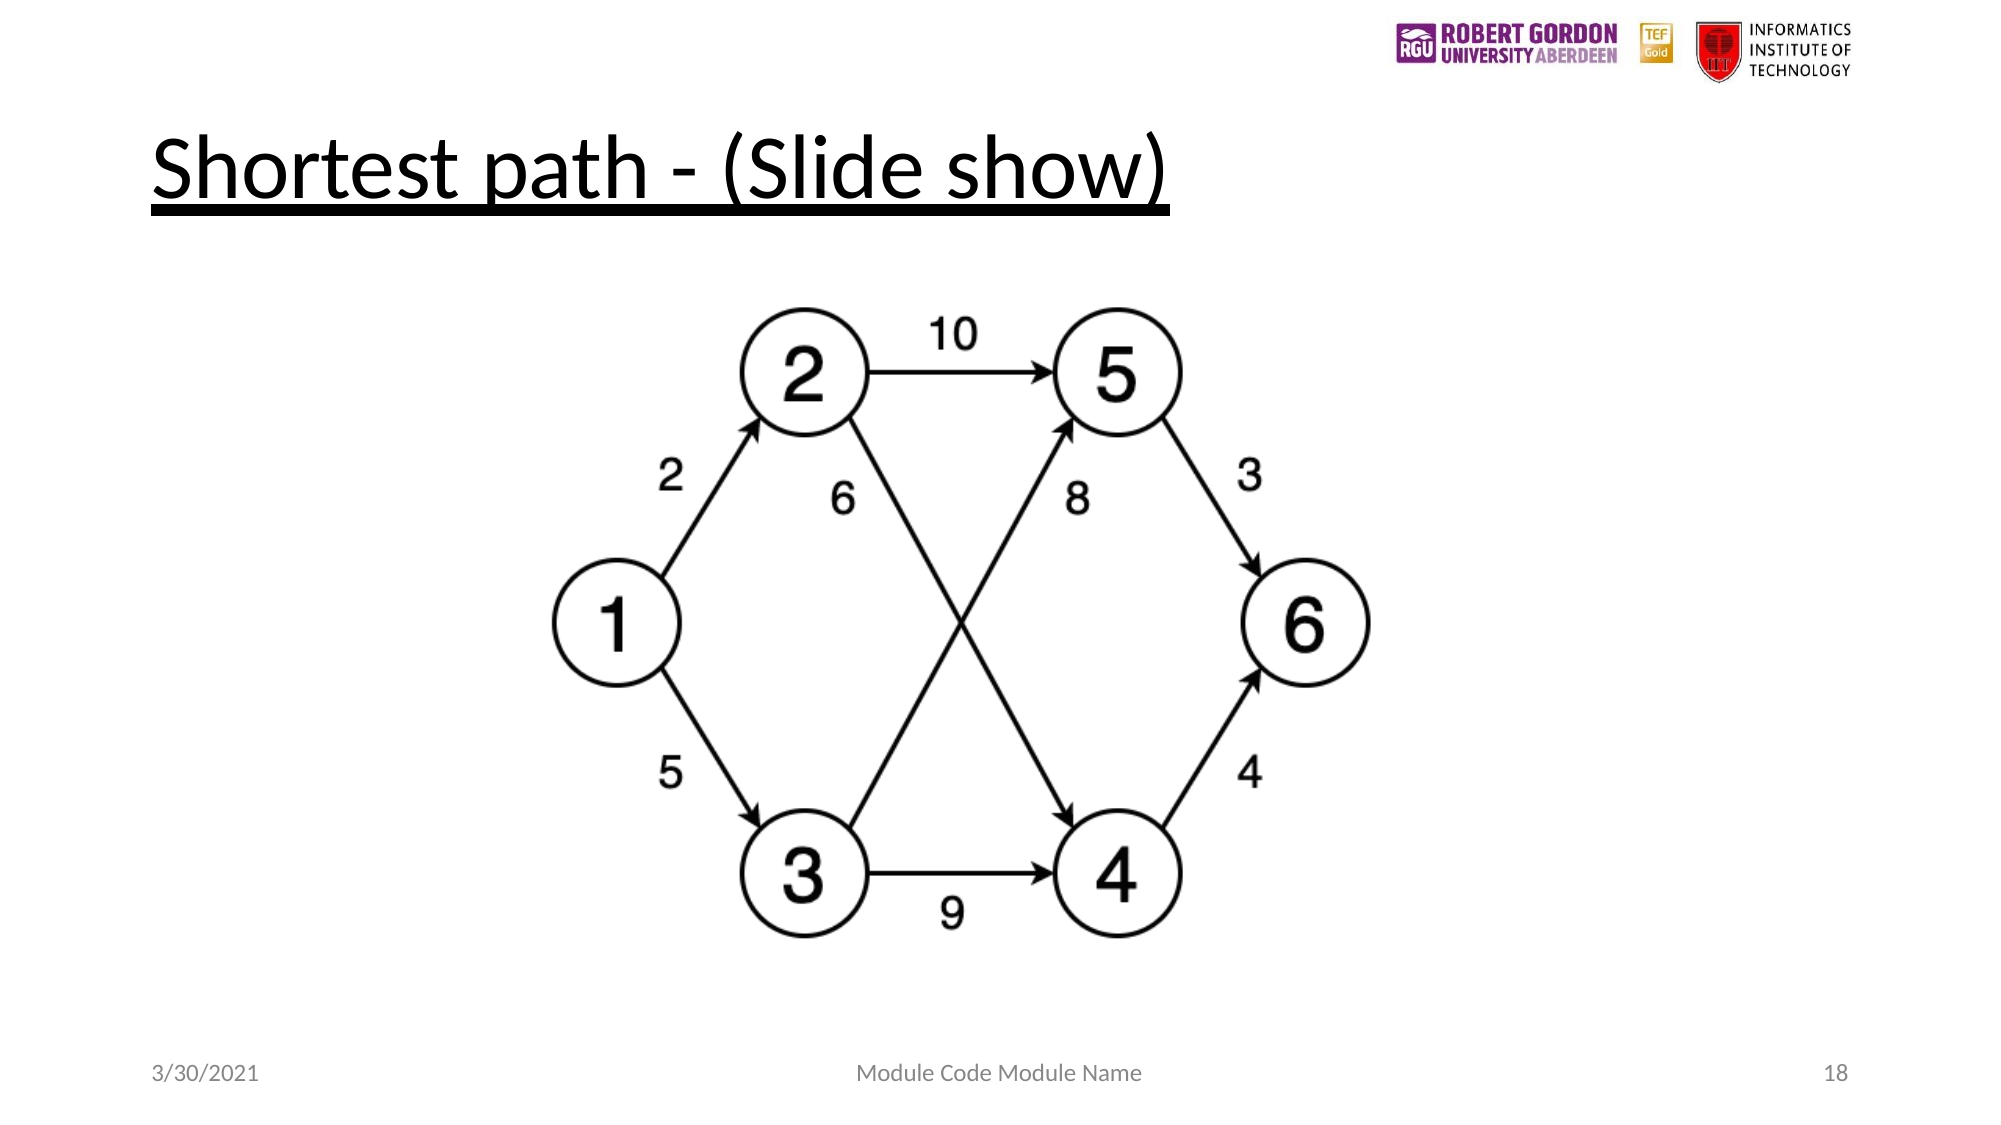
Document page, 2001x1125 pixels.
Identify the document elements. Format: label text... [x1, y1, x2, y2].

slide_number 18 [1816, 1060, 1855, 1125]
picture [1387, 16, 1683, 70]
footer 3/30/2021 [149, 1060, 262, 1125]
title Shortest path - (Slide show) [134, 104, 1866, 327]
picture [1693, 15, 1853, 86]
slide_number Module Code Module Name [854, 1060, 1146, 1125]
picture [474, 245, 1435, 1034]
